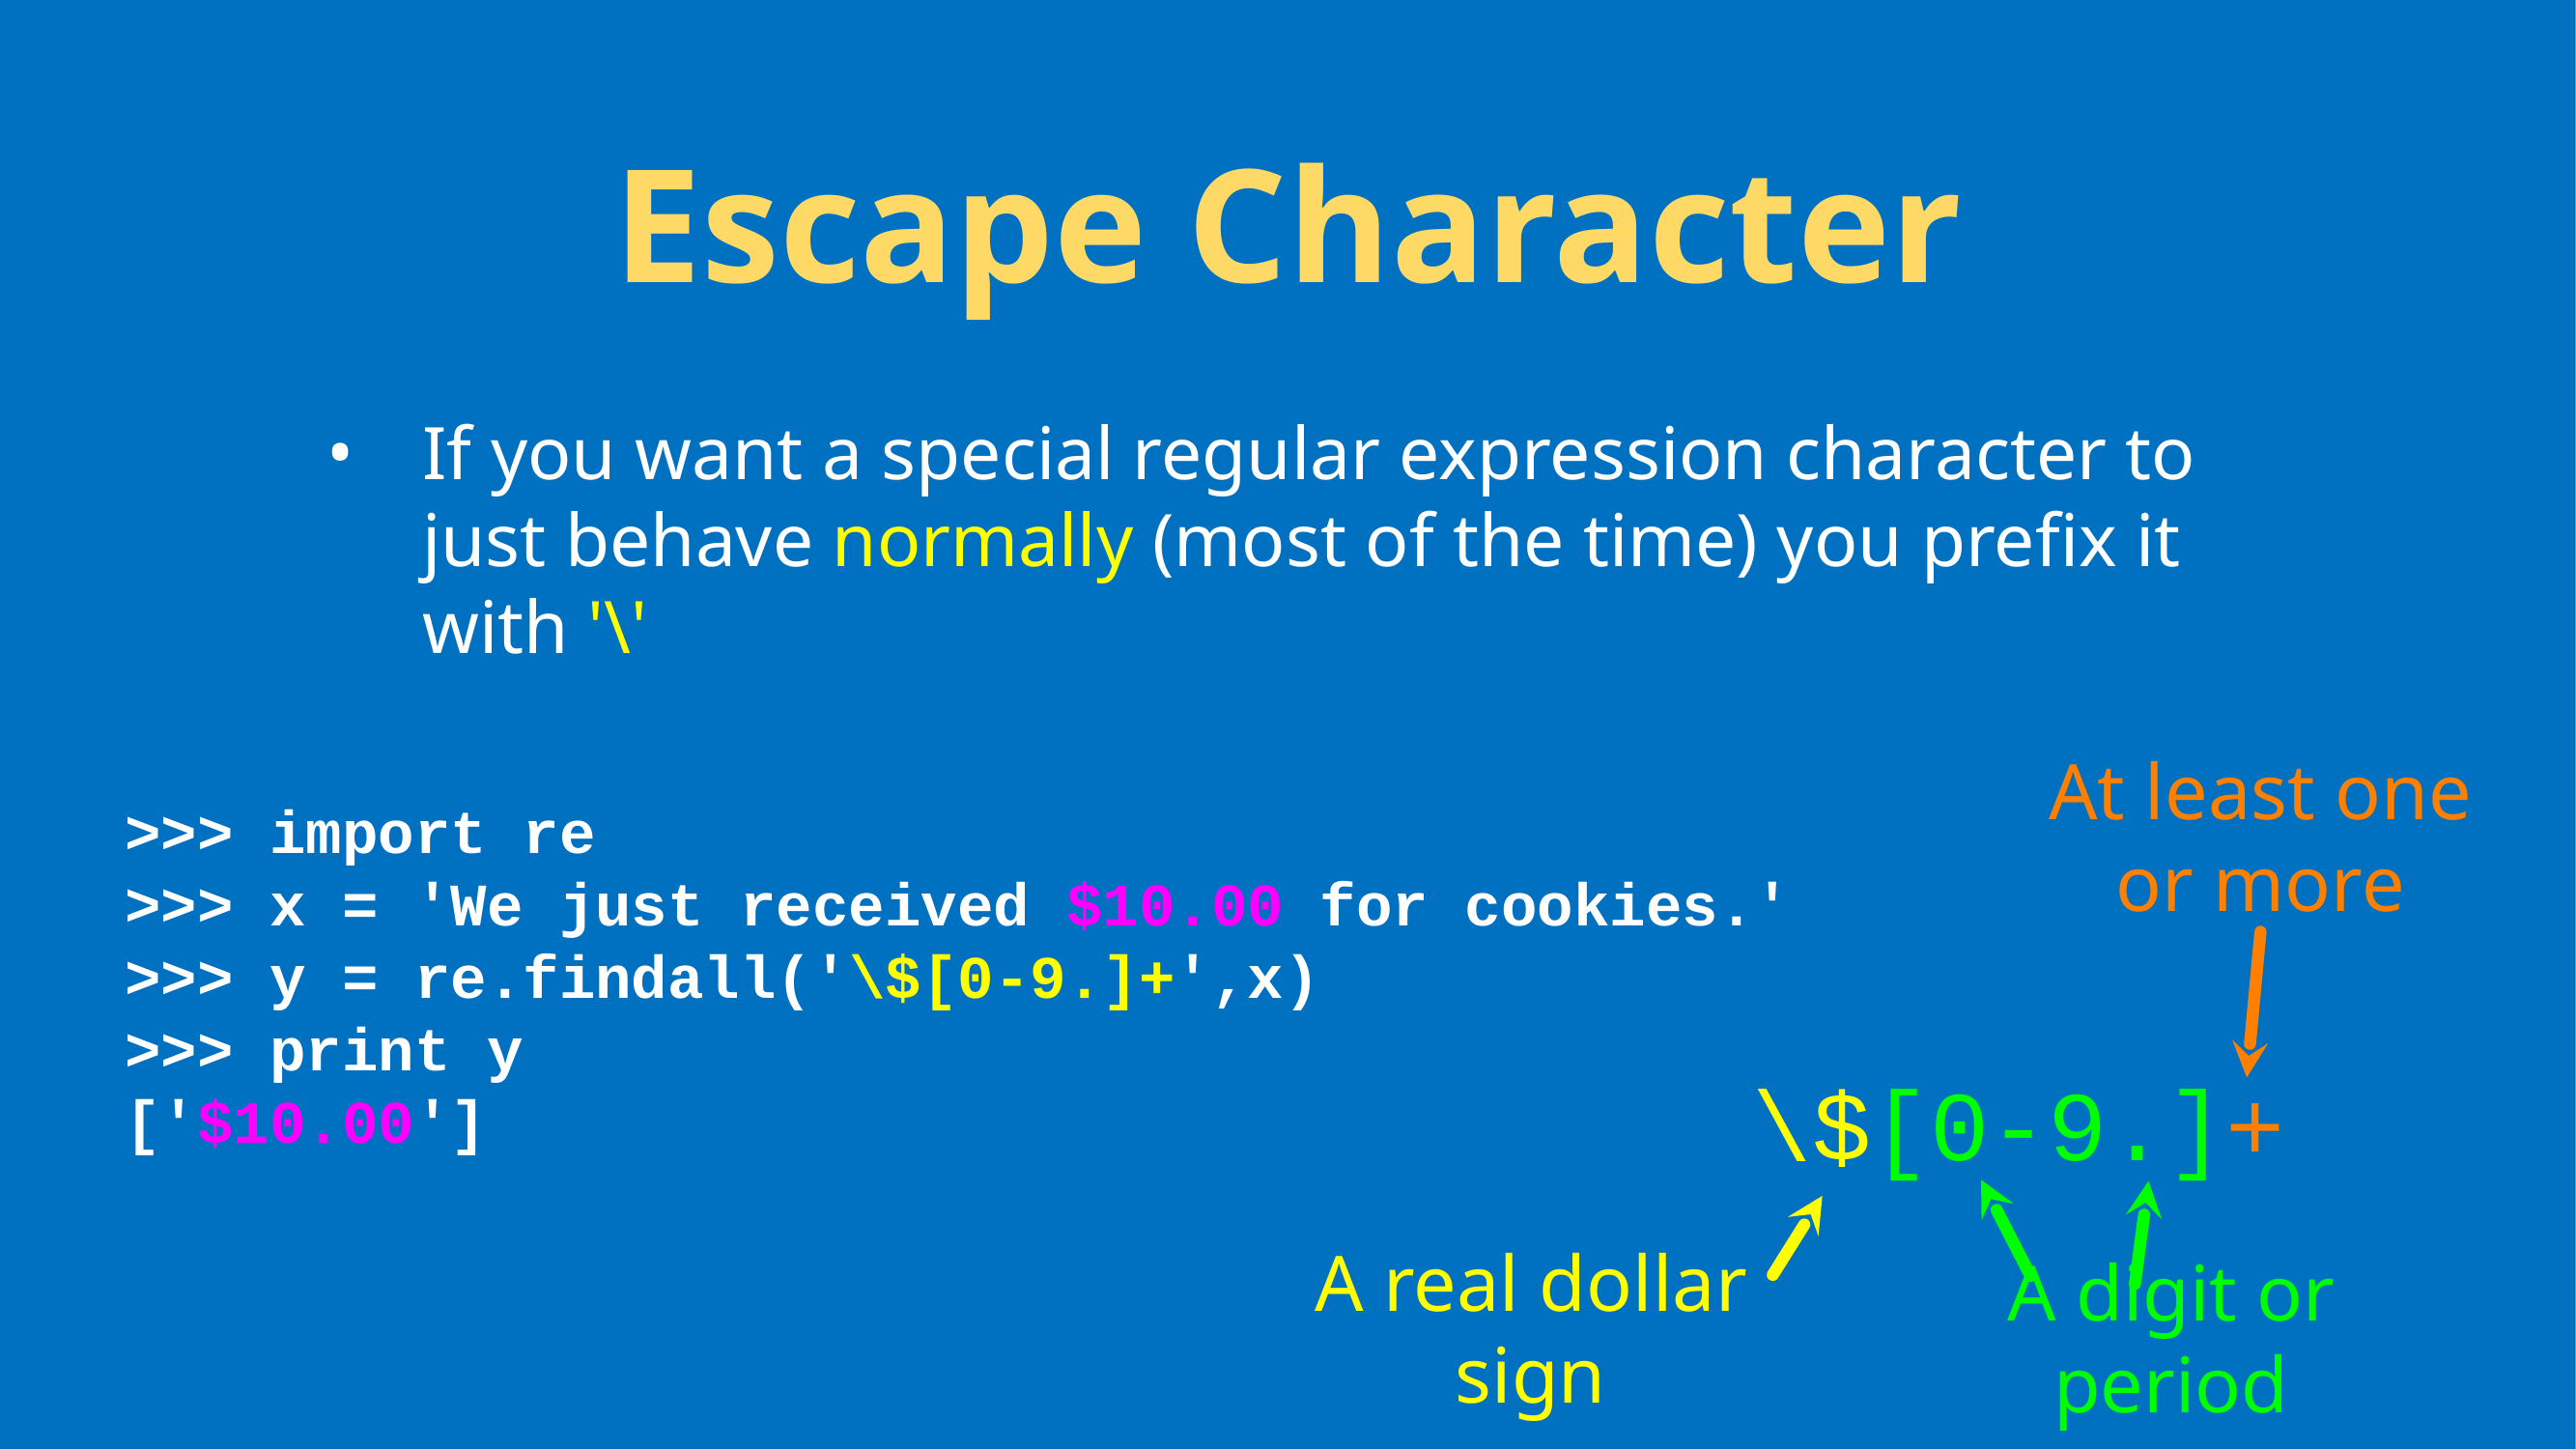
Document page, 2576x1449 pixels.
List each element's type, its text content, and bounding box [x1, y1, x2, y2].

text_box At least one or more [2031, 738, 2489, 932]
list If you want a special regular expression character to just behave normally (most of the time) you prefix it with '\' [239, 411, 2336, 665]
text_box A real dollar sign [1260, 1273, 1802, 1378]
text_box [2135, 1180, 2149, 1285]
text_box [1980, 1179, 2031, 1276]
text_box A digit or period [1901, 1284, 2441, 1389]
title Escape Character [239, 38, 2336, 401]
text_box \$[0-9.]+ [1752, 1056, 2296, 1185]
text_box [2246, 931, 2261, 1078]
text_box >>> import re >>> x = 'We just received $10.00 for cookies.' >>> y = re.findall('\$[0-9.]+',x) >>> print y ['$10.00'] [125, 742, 1841, 1207]
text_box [1772, 1195, 1823, 1276]
